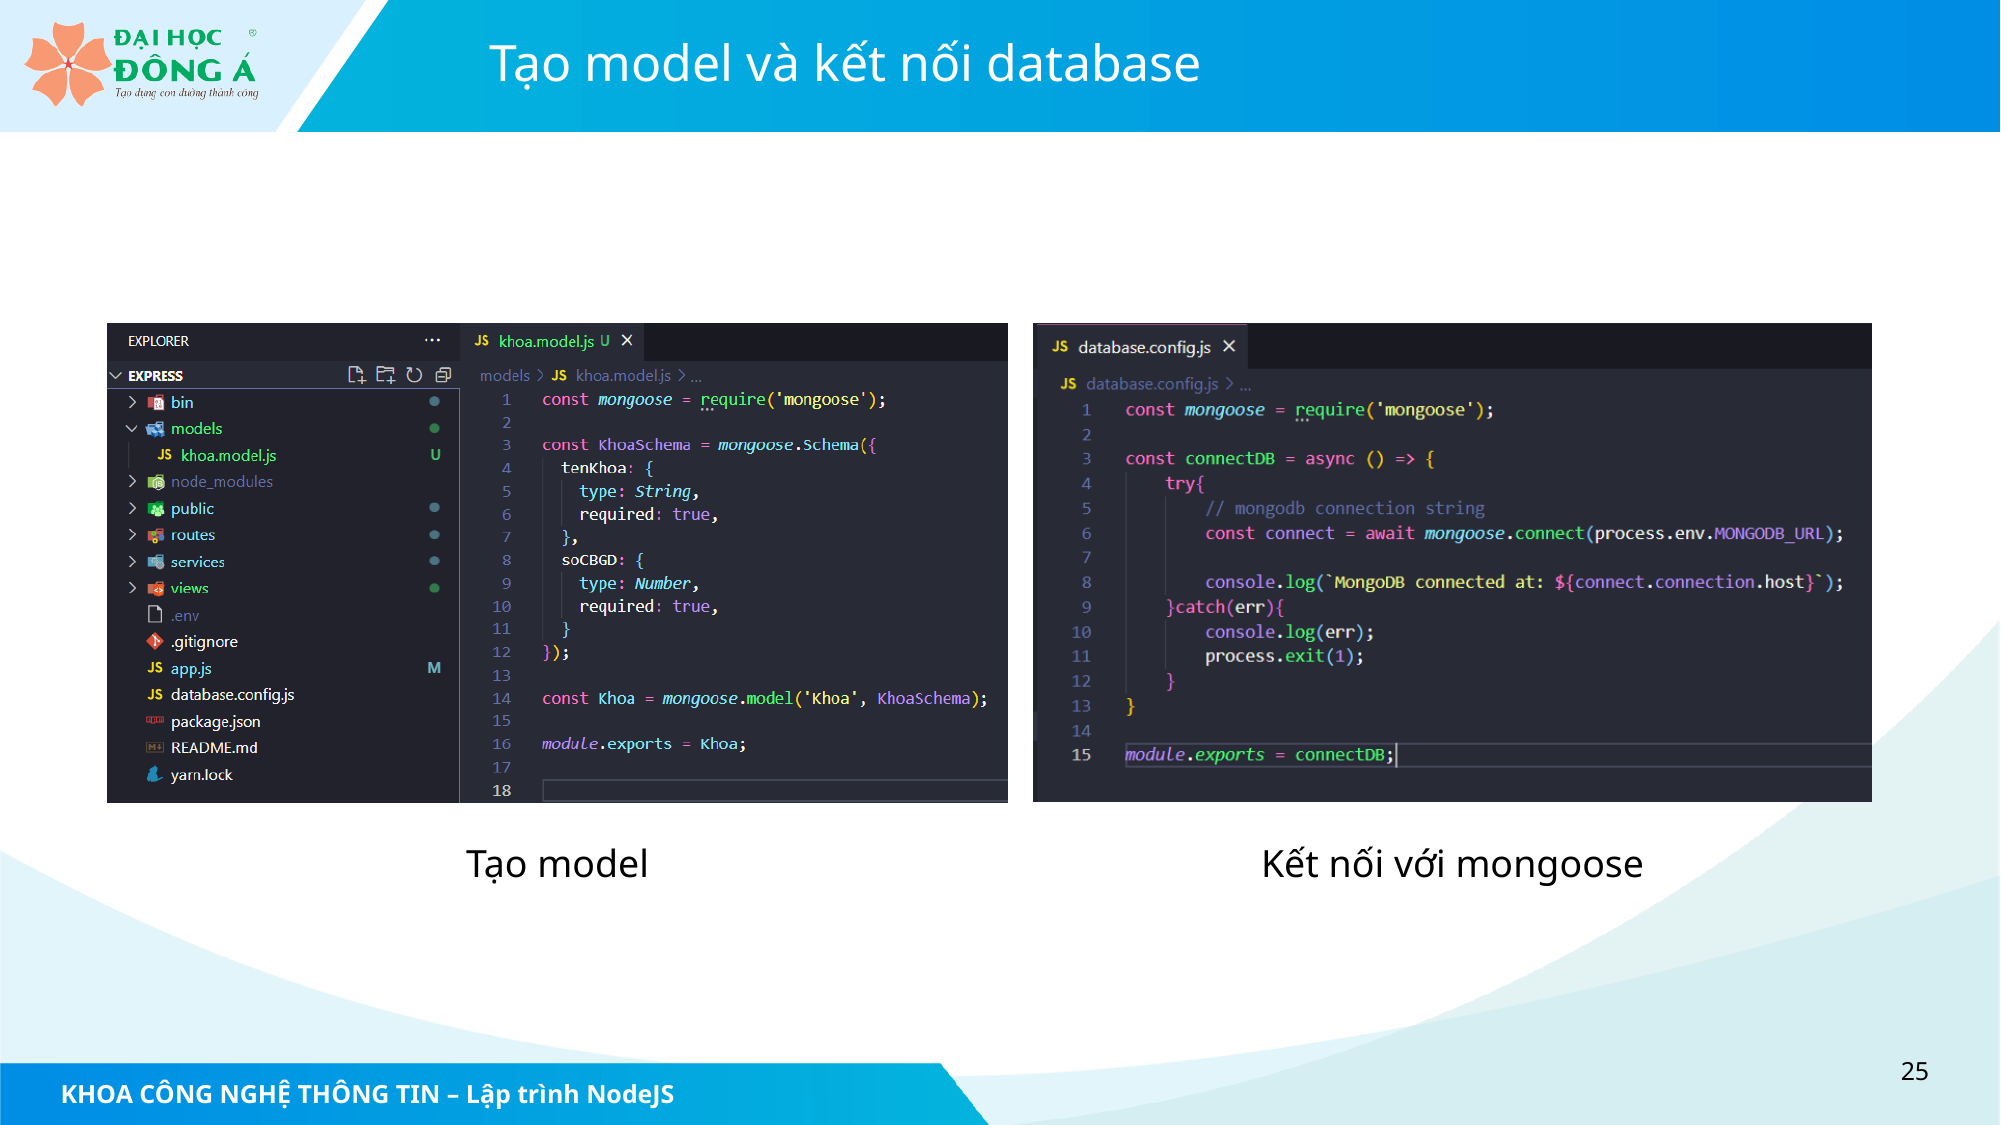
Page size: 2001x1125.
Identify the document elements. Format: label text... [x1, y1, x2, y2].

title Tạo model và kết nối database [474, 0, 2000, 132]
slide_number 25 [1494, 1042, 1945, 1103]
text_box Kết nối với mongoose [1164, 818, 1742, 908]
picture [23, 21, 259, 107]
text_box Tạo model [269, 818, 847, 908]
footer KHOA CÔNG NGHỆ THÔNG TIN – Lập trình NodeJS [45, 1063, 721, 1124]
picture [0, 323, 2000, 1125]
